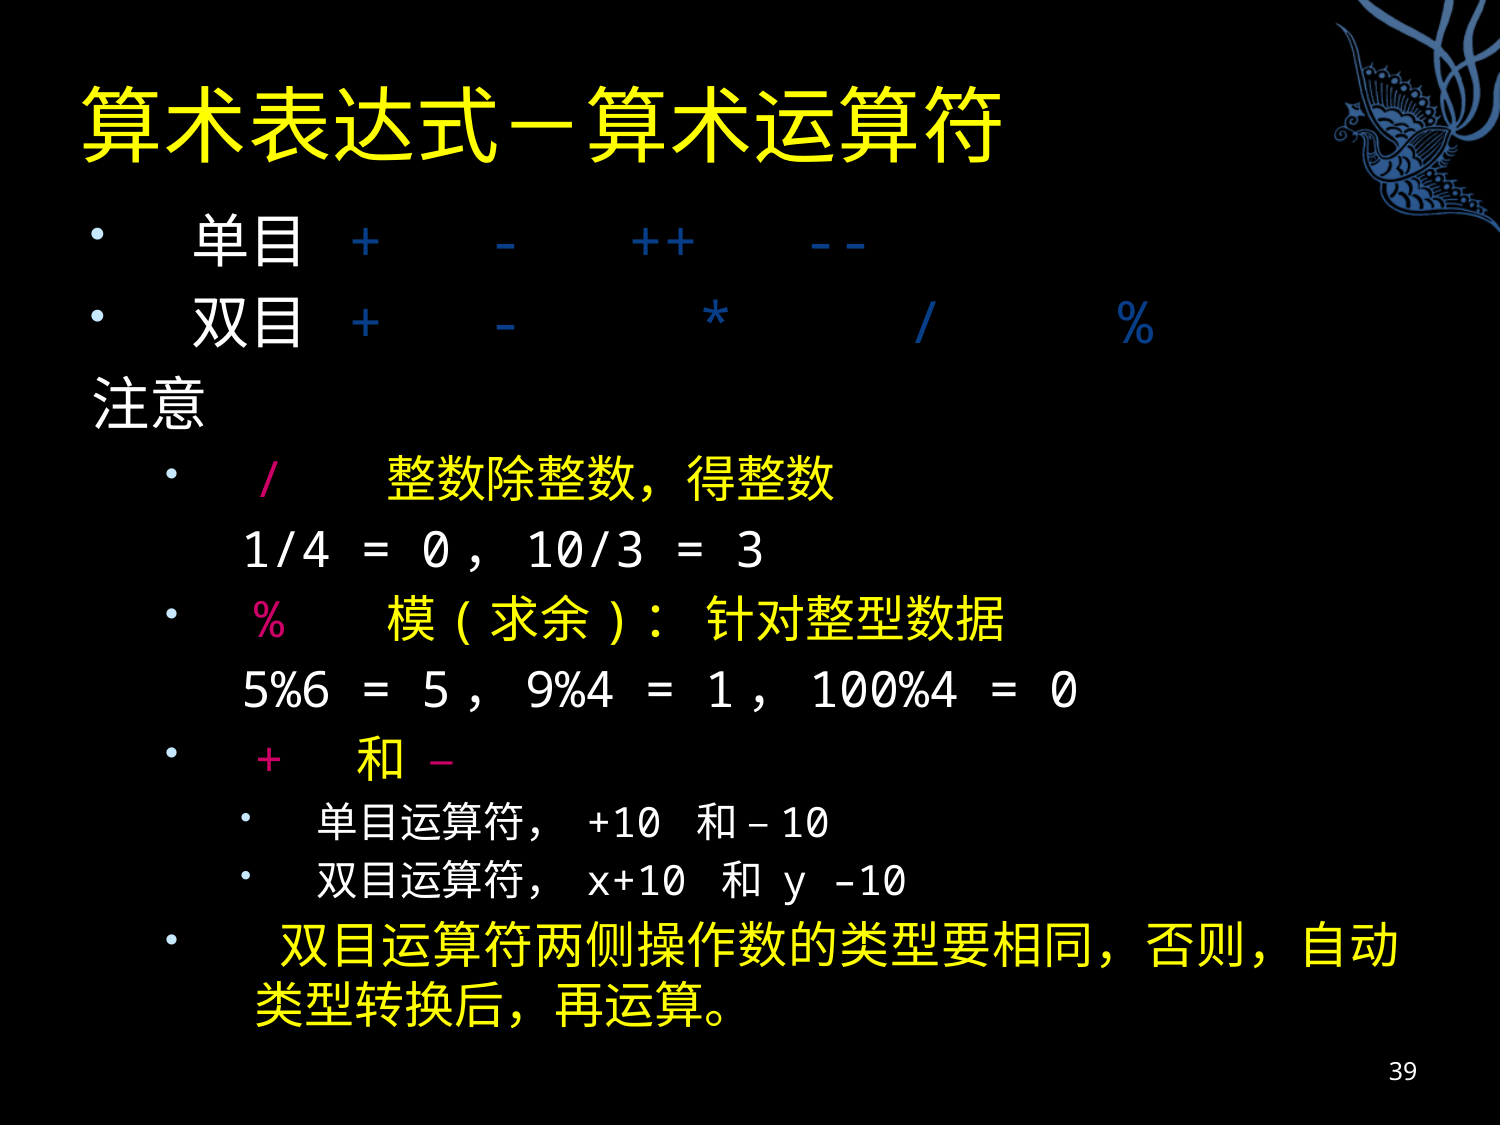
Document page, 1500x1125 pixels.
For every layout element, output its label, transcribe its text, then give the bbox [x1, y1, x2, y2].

title 算术表达式－算术运算符 [64, 54, 1340, 193]
slide_number 39 [1074, 1042, 1425, 1103]
list 单目 + - ++ -- 双目 + - * / % 注意 / 整数除整数，得整数 1/4 = 0，10/3 = 3 % 模(求余)： 针对整型数据 5%6 = 5，9%4 = 1，100%4 = 0 + 和 – 单目运算符， +10 和 –10 双目运算符， x+10 和 y –10 双目运算符两侧操作数的类型要相同，否则，自动类型转换后，再运算。 [76, 196, 1415, 1072]
